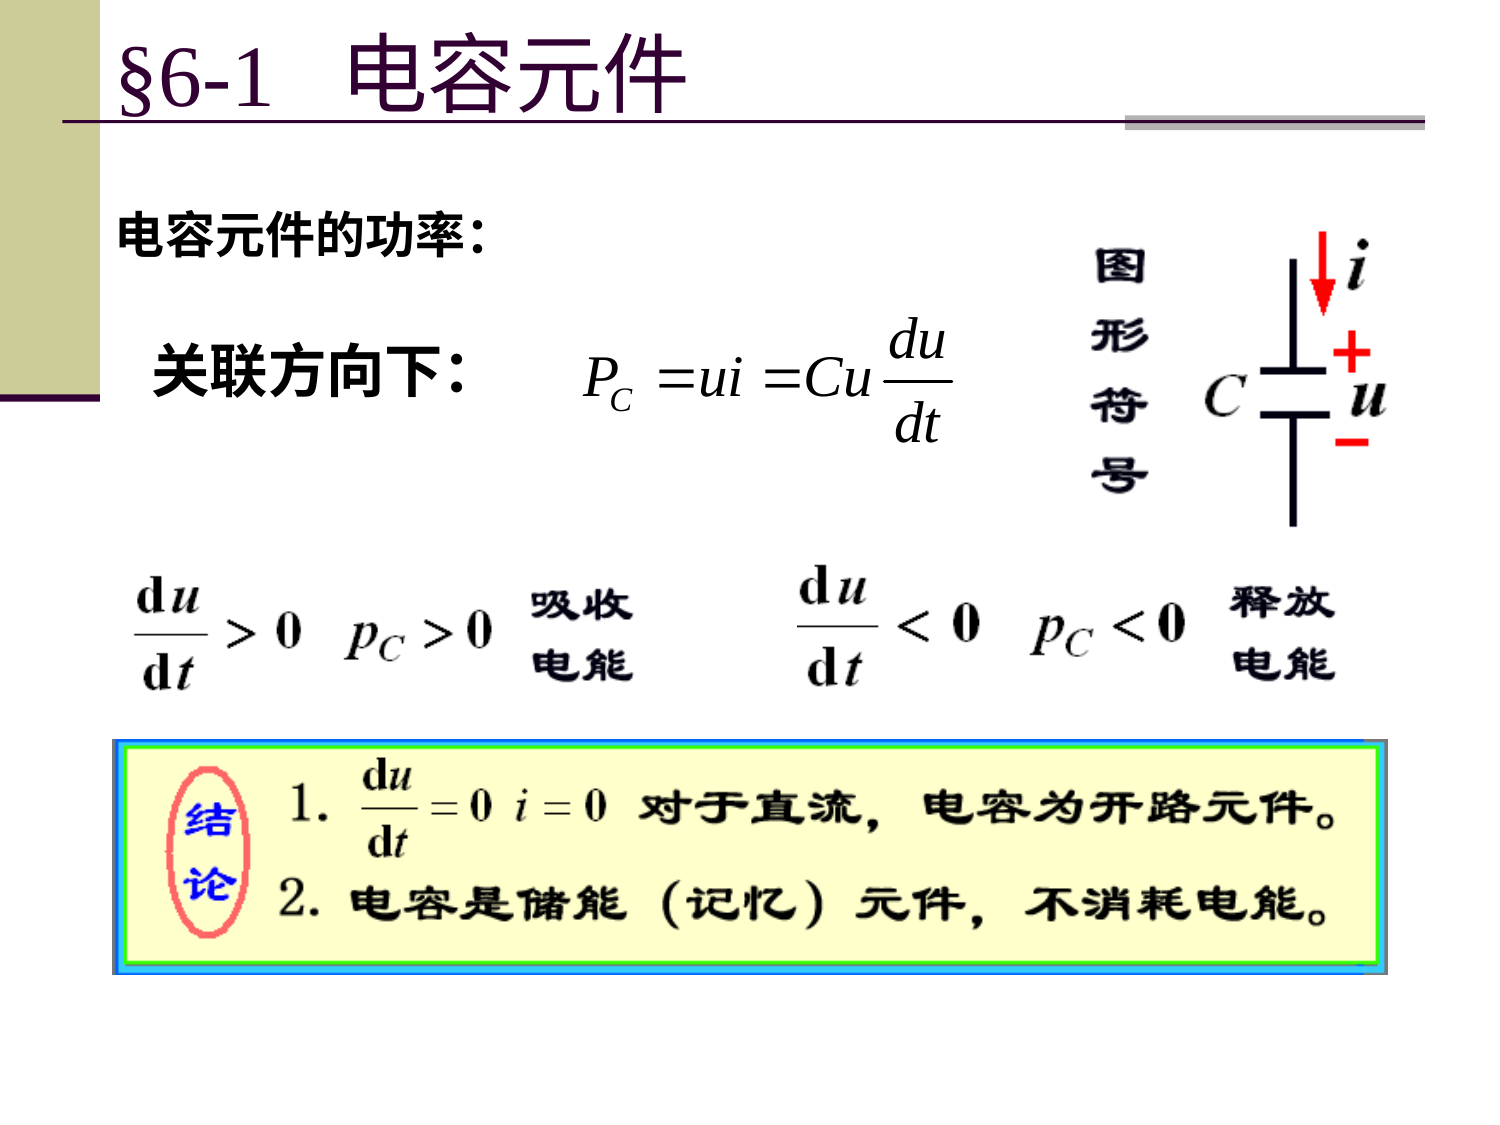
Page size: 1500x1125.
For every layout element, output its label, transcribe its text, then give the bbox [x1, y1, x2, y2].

picture [796, 562, 1353, 711]
text_box 关联方向下： [136, 326, 517, 411]
picture [111, 562, 644, 708]
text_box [572, 302, 963, 456]
picture [111, 739, 1388, 975]
text_box 电容元件的功率： [100, 196, 538, 271]
picture [1068, 219, 1400, 541]
text_box §6-1 电容元件 [100, 30, 1388, 113]
